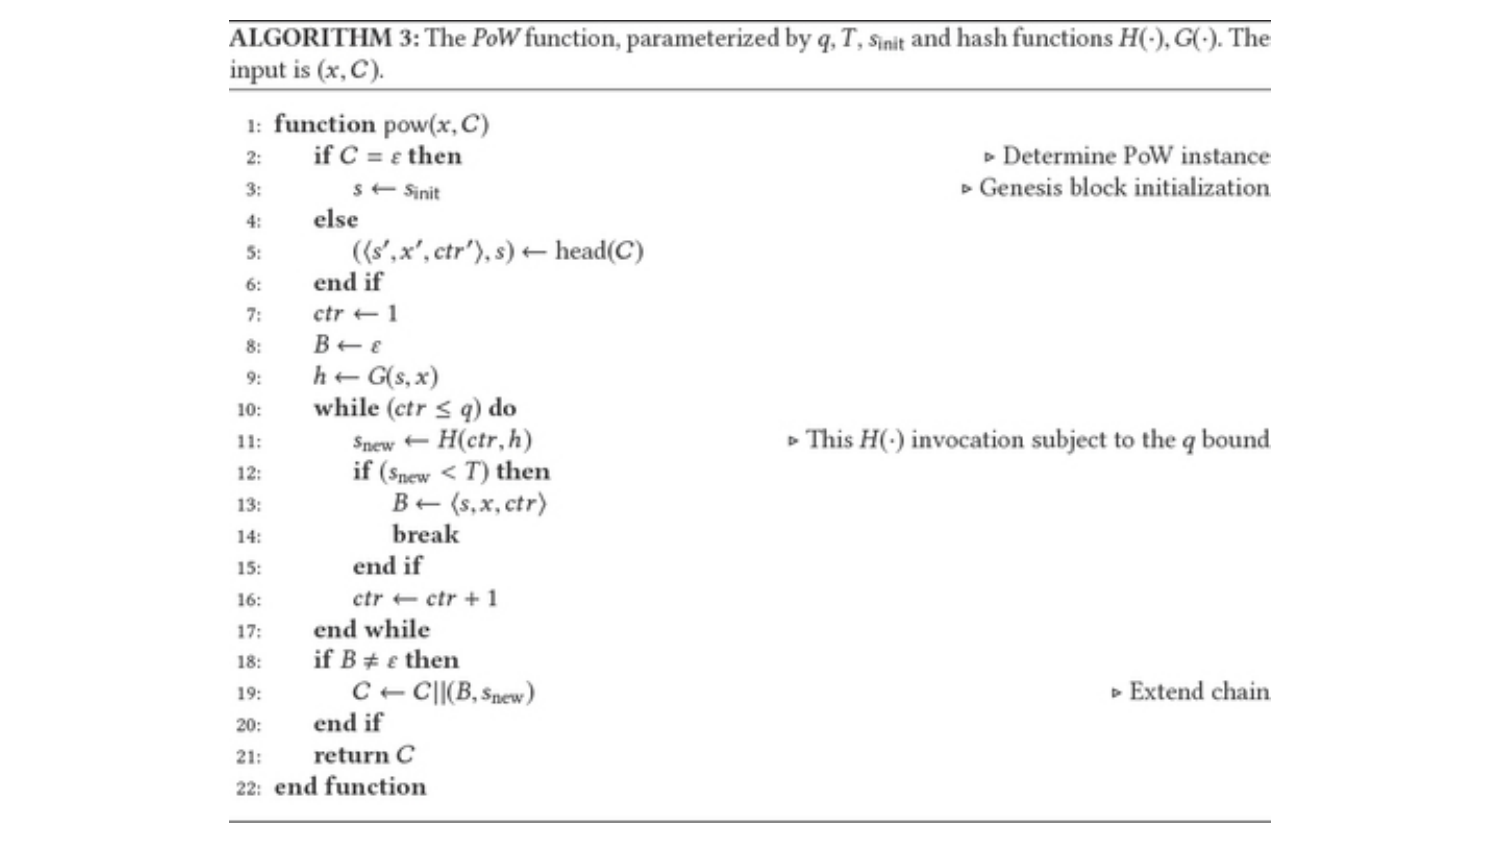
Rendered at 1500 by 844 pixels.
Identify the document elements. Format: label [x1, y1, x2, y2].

picture [228, 20, 1272, 824]
